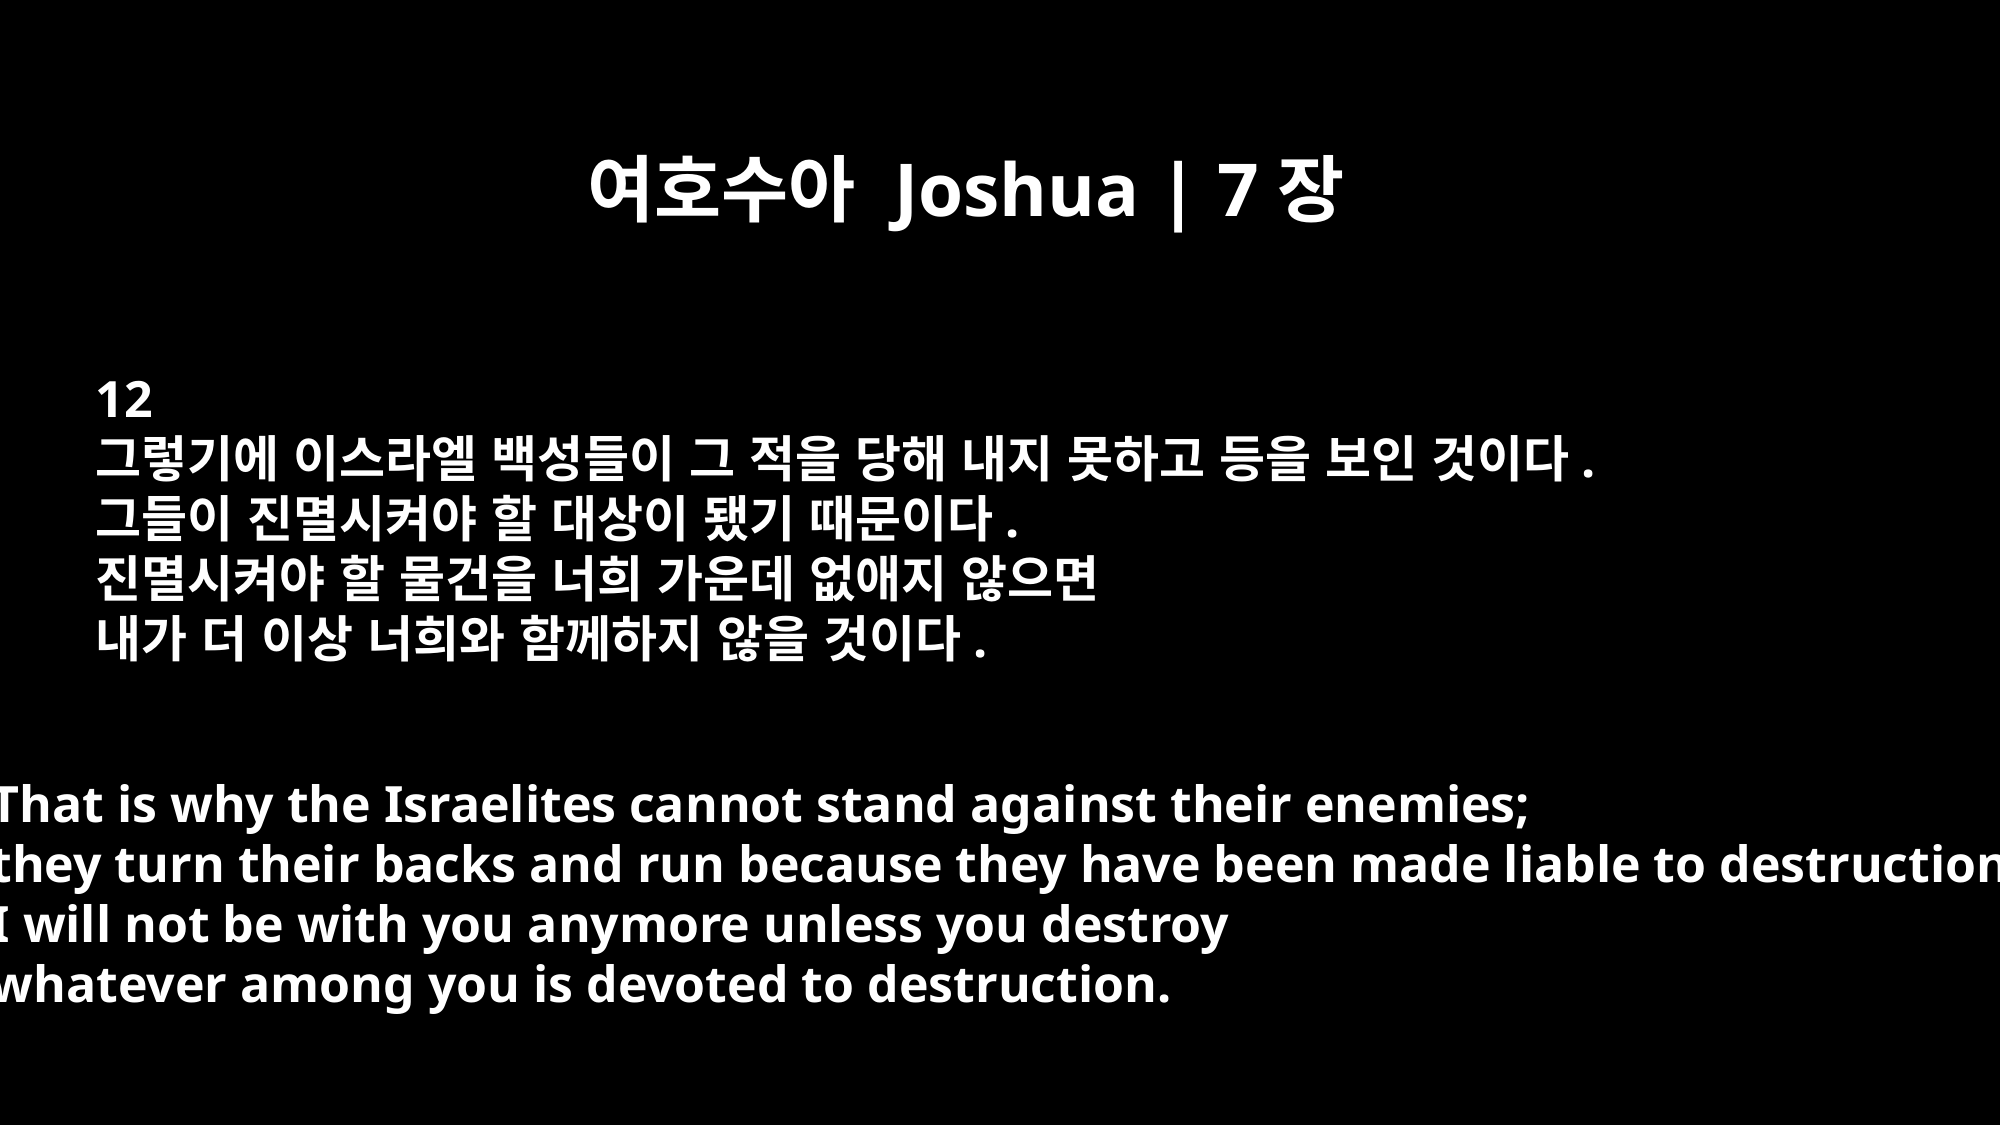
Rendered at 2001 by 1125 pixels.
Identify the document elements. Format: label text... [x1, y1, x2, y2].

text_box 여호수아 Joshua | 7장 [572, 136, 1360, 239]
text_box 12 그렇기에 이스라엘 백성들이 그 적을 당해 내지 못하고 등을 보인 것이다. 그들이 진멸시켜야 할 대상이 됐기 때문이다. 진멸시켜야 할 물건을 너희 가운데 없애지 않으면 내가 더 이상 너희와 함께하지 않을 것이다. [81, 359, 1611, 675]
text_box That is why the Israelites cannot stand against their enemies; they turn their backs and run because they have been made liable to destruction. I will not be with you anymore unless you destroy whatever among you is devoted to destruction. [0, 764, 2000, 1020]
